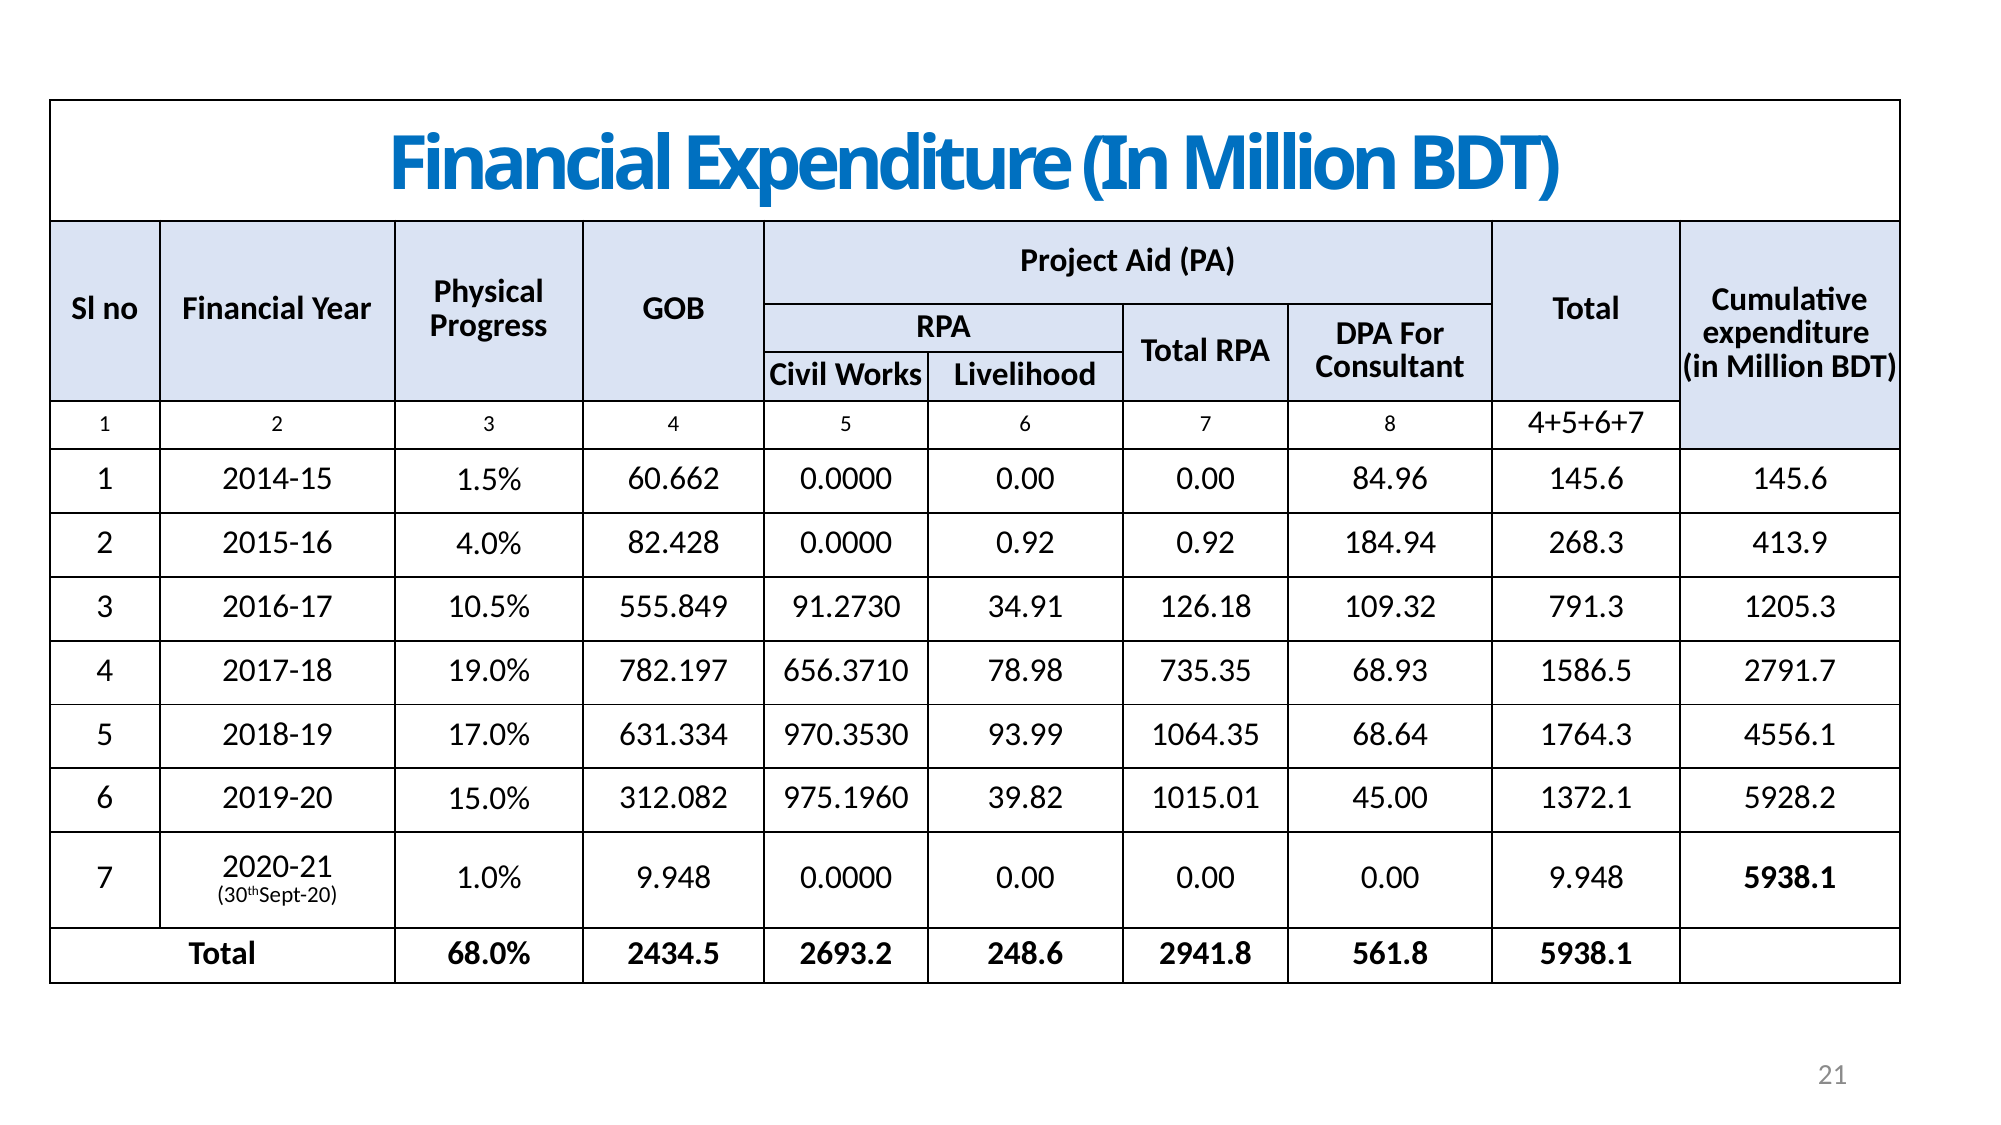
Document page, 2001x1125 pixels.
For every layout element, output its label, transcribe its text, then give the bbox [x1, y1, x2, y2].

table_cell 5938.1 [1493, 929, 1679, 982]
table_cell Cumulative expenditure (in Million BDT) [1681, 222, 1899, 448]
table_cell 93.99 [929, 705, 1122, 767]
table_cell 1.0% [396, 833, 582, 927]
table_cell 1015.01 [1124, 769, 1287, 831]
table_cell 7 [1124, 402, 1287, 448]
table_cell 312.082 [584, 769, 763, 831]
table_cell 1 [51, 402, 159, 448]
slide_number 21 [1412, 1042, 1863, 1103]
table_cell 561.8 [1289, 929, 1491, 982]
table_cell 0.00 [1124, 833, 1287, 927]
table_cell 1 [51, 450, 159, 512]
table_cell 145.6 [1493, 450, 1679, 512]
table_cell 5 [765, 402, 927, 448]
table_header Financial Expenditure (In Million BDT) [51, 101, 1899, 220]
table_cell 782.197 [584, 642, 763, 704]
table_cell 15.0% [396, 769, 582, 831]
table_cell 60.662 [584, 450, 763, 512]
table_cell 17.0% [396, 705, 582, 767]
table_cell 2791.7 [1681, 642, 1899, 704]
table_cell 2 [51, 514, 159, 576]
table_cell 1064.35 [1124, 705, 1287, 767]
table_cell 1764.3 [1493, 705, 1679, 767]
table_cell 791.3 [1493, 578, 1679, 640]
table_cell 4.0% [396, 514, 582, 576]
table_cell Total [51, 929, 394, 982]
table_cell 68.93 [1289, 642, 1491, 704]
table_cell 19.0% [396, 642, 582, 704]
table_cell 2014-15 [161, 450, 394, 512]
table_cell Total RPA [1124, 305, 1287, 400]
table_cell Project Aid (PA) [765, 222, 1491, 303]
table_cell 5938.1 [1681, 833, 1899, 927]
table_cell 656.3710 [765, 642, 927, 704]
table_cell 975.1960 [765, 769, 927, 831]
table_cell 3 [51, 578, 159, 640]
table_cell 2015-16 [161, 514, 394, 576]
table_cell 631.334 [584, 705, 763, 767]
table_cell 1372.1 [1493, 769, 1679, 831]
table_cell DPA For Consultant [1289, 305, 1491, 400]
table_cell GOB [584, 222, 763, 400]
table_cell 78.98 [929, 642, 1122, 704]
table_cell 0.0000 [765, 514, 927, 576]
table_cell 0.00 [929, 450, 1122, 512]
table_cell 0.92 [929, 514, 1122, 576]
table_cell 8 [1289, 402, 1491, 448]
table_cell 5928.2 [1681, 769, 1899, 831]
table_cell 4+5+6+7 [1493, 402, 1679, 448]
table_cell 4 [584, 402, 763, 448]
table_cell 68.0% [396, 929, 582, 982]
table_cell 9.948 [584, 833, 763, 927]
table_cell 2693.2 [765, 929, 927, 982]
table_cell 735.35 [1124, 642, 1287, 704]
table_cell Physical Progress [396, 222, 582, 400]
table_cell 2434.5 [584, 929, 763, 982]
table_cell 84.96 [1289, 450, 1491, 512]
table_cell 68.64 [1289, 705, 1491, 767]
table_cell 2020-21 (30thSept-20) [161, 833, 394, 927]
table_cell 2019-20 [161, 769, 394, 831]
table_cell 1.5% [396, 450, 582, 512]
table_cell 970.3530 [765, 705, 927, 767]
table_cell 9.948 [1493, 833, 1679, 927]
table_cell 7 [51, 833, 159, 927]
table_cell 0.92 [1124, 514, 1287, 576]
table_cell 0.00 [1124, 450, 1287, 512]
table_cell Civil Works [765, 353, 927, 400]
table_cell RPA [765, 305, 1122, 351]
table_cell Livelihood [929, 353, 1122, 400]
table_cell 0.00 [929, 833, 1122, 927]
table_cell 2016-17 [161, 578, 394, 640]
table_cell 2941.8 [1124, 929, 1287, 982]
table_cell 0.00 [1289, 833, 1491, 927]
table_cell 145.6 [1681, 450, 1899, 512]
table_cell 0.0000 [765, 833, 927, 927]
table_cell 4556.1 [1681, 705, 1899, 767]
table_cell Financial Year [161, 222, 394, 400]
table_cell 82.428 [584, 514, 763, 576]
table_cell [1681, 929, 1899, 982]
table_cell 1586.5 [1493, 642, 1679, 704]
table_cell 5 [51, 705, 159, 767]
table_cell 39.82 [929, 769, 1122, 831]
table_cell 6 [51, 769, 159, 831]
table_cell 2017-18 [161, 642, 394, 704]
table_cell Total [1493, 222, 1679, 400]
table_cell 10.5% [396, 578, 582, 640]
table_cell 4 [51, 642, 159, 704]
table_cell 34.91 [929, 578, 1122, 640]
table_cell 2 [161, 402, 394, 448]
table_cell 268.3 [1493, 514, 1679, 576]
table_cell 184.94 [1289, 514, 1491, 576]
table_cell 555.849 [584, 578, 763, 640]
table_cell 126.18 [1124, 578, 1287, 640]
table_cell 0.0000 [765, 450, 927, 512]
table_cell 2018-19 [161, 705, 394, 767]
table_cell 3 [396, 402, 582, 448]
table_cell Sl no [51, 222, 159, 400]
table_cell 91.2730 [765, 578, 927, 640]
table_cell 248.6 [929, 929, 1122, 982]
table_cell 109.32 [1289, 578, 1491, 640]
table_cell 413.9 [1681, 514, 1899, 576]
table_cell 1205.3 [1681, 578, 1899, 640]
table_cell 45.00 [1289, 769, 1491, 831]
table_cell 6 [929, 402, 1122, 448]
